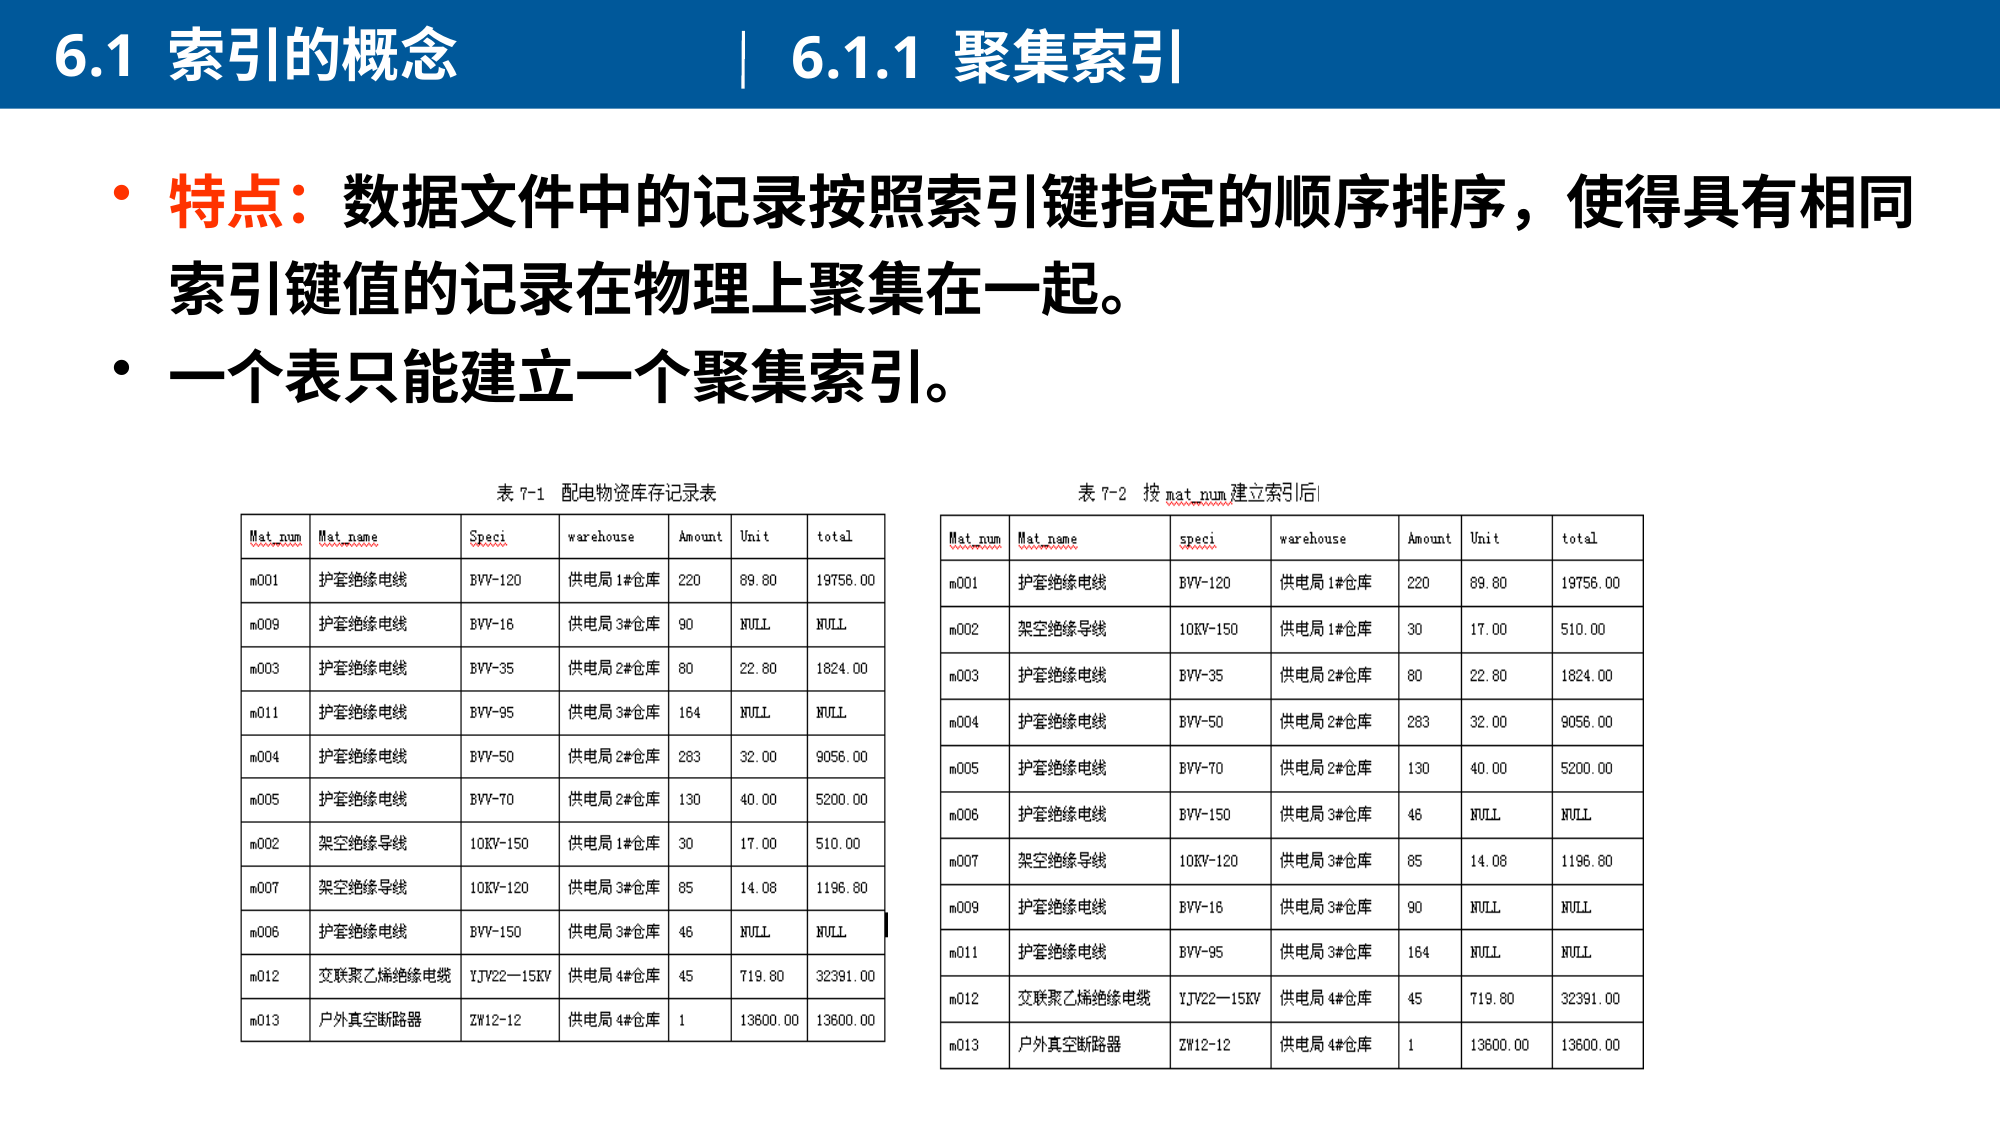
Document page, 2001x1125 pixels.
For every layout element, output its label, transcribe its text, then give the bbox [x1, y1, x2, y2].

picture [934, 467, 1644, 1071]
text_box 特点：数据文件中的记录按照索引键指定的顺序排序，使得具有相同索引键值的记录在物理上聚集在一起。 一个表只能建立一个聚集索引。 [97, 140, 1940, 418]
text_box 6.1 索引的概念 [40, 10, 870, 96]
text_box [0, 0, 2000, 109]
text_box 6.1.1 聚集索引 [777, 12, 2000, 98]
picture [237, 467, 888, 1045]
